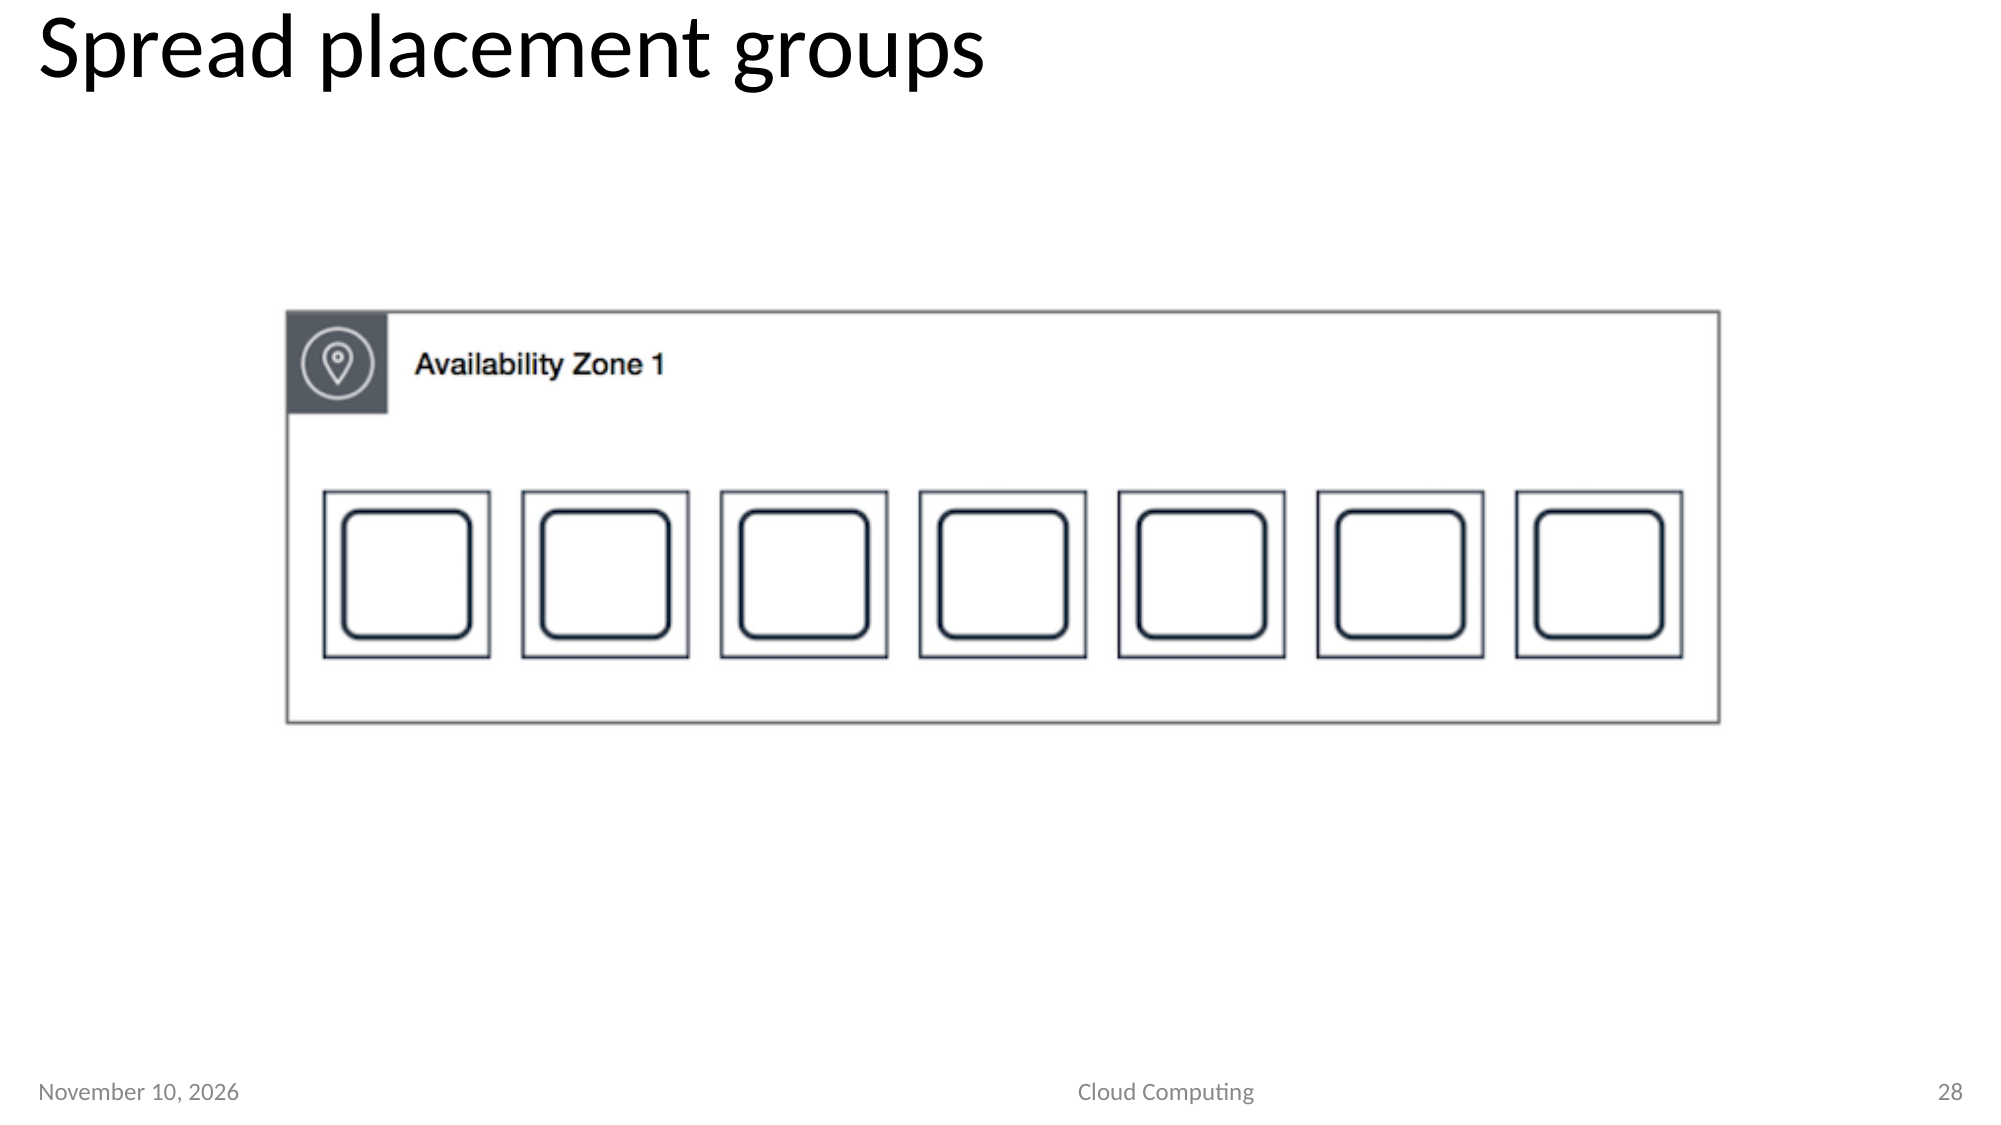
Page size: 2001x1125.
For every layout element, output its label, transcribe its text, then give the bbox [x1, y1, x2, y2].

title Spread placement groups [23, 0, 1979, 96]
slide_number 28 [1859, 1060, 1979, 1121]
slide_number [23, 1060, 474, 1121]
picture [267, 288, 1745, 742]
footer Cloud Computing [483, 1060, 1850, 1121]
